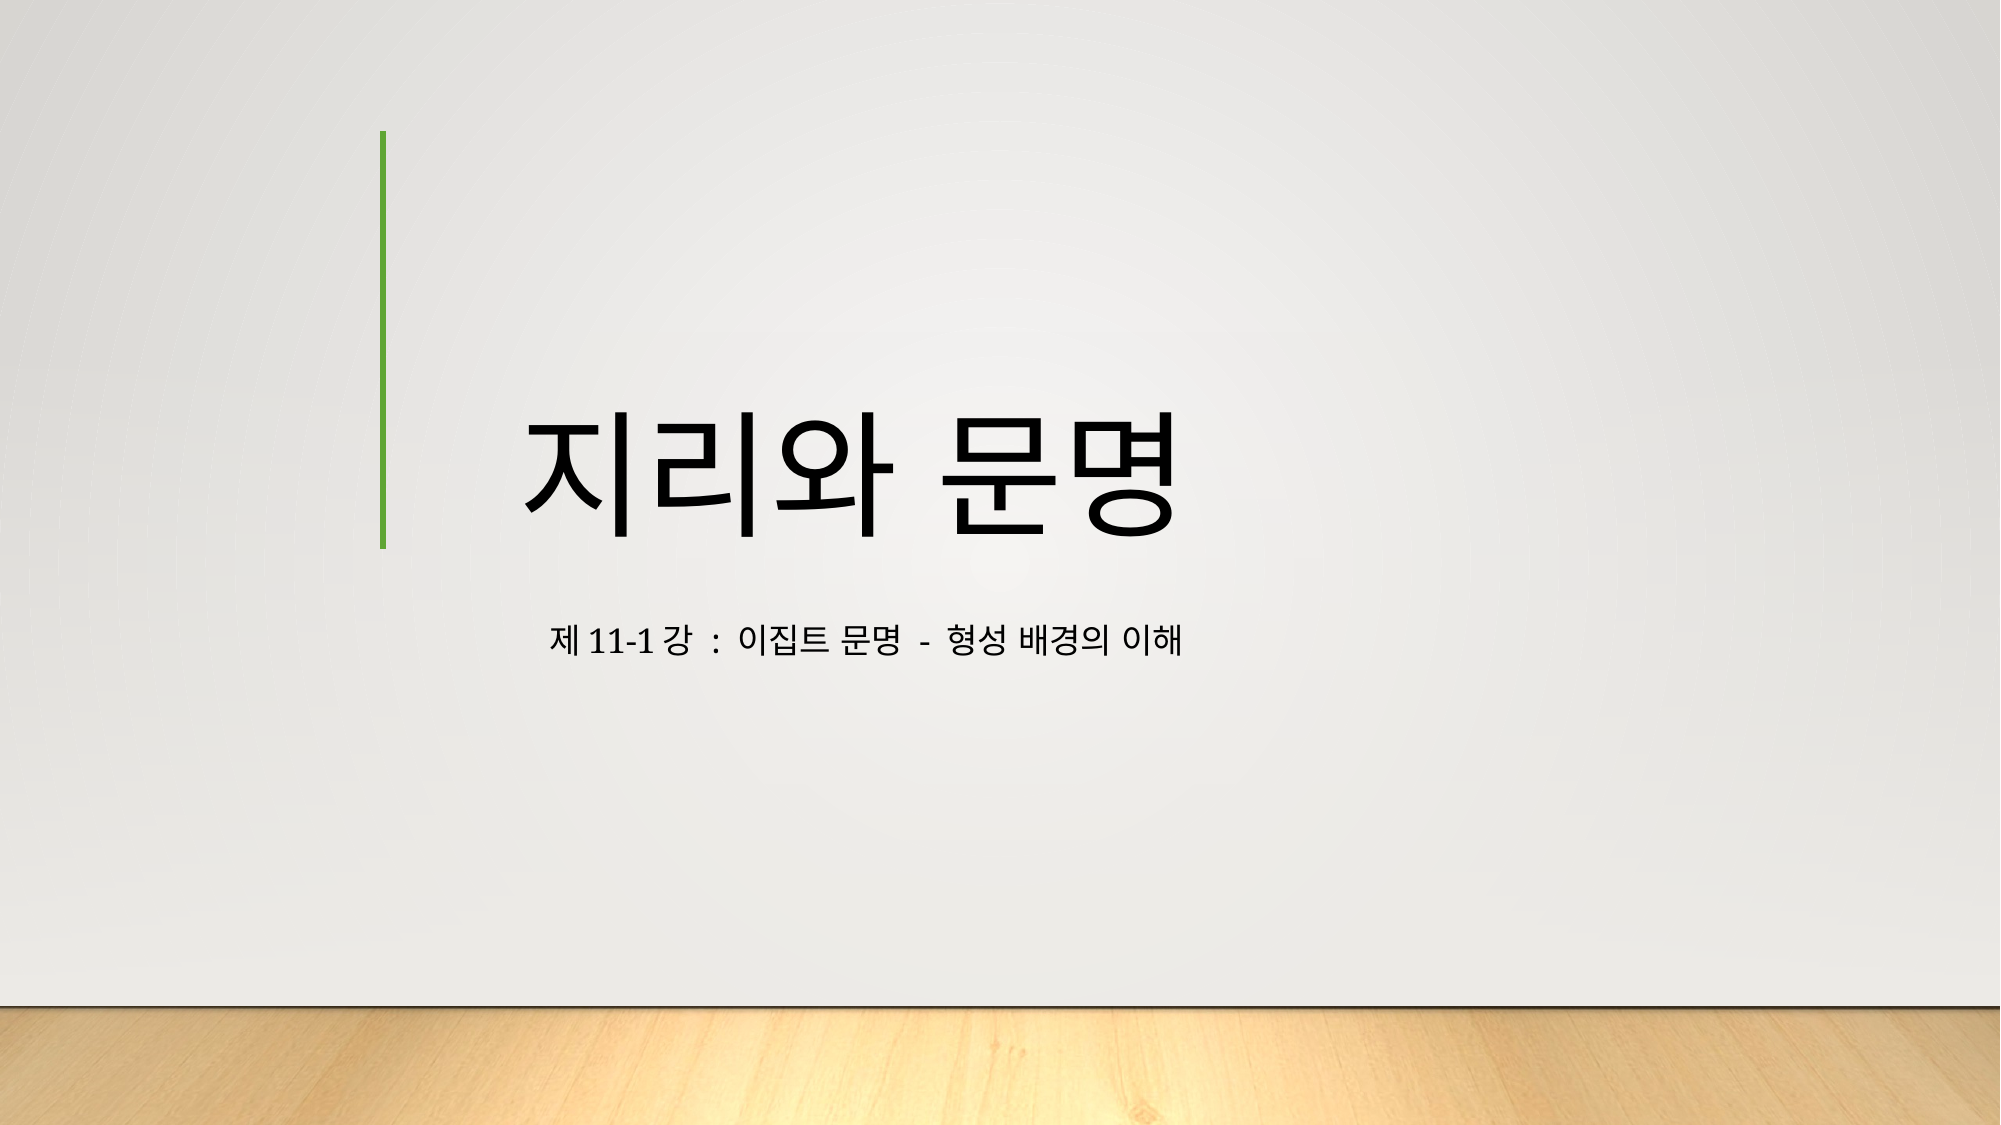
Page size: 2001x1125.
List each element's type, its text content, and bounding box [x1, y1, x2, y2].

title 지리와 문명 [503, 139, 1908, 557]
subtitle 제11-1강 : 이집트 문명 - 형성 배경의 이해 [534, 596, 1253, 687]
picture [0, 1006, 2000, 1125]
